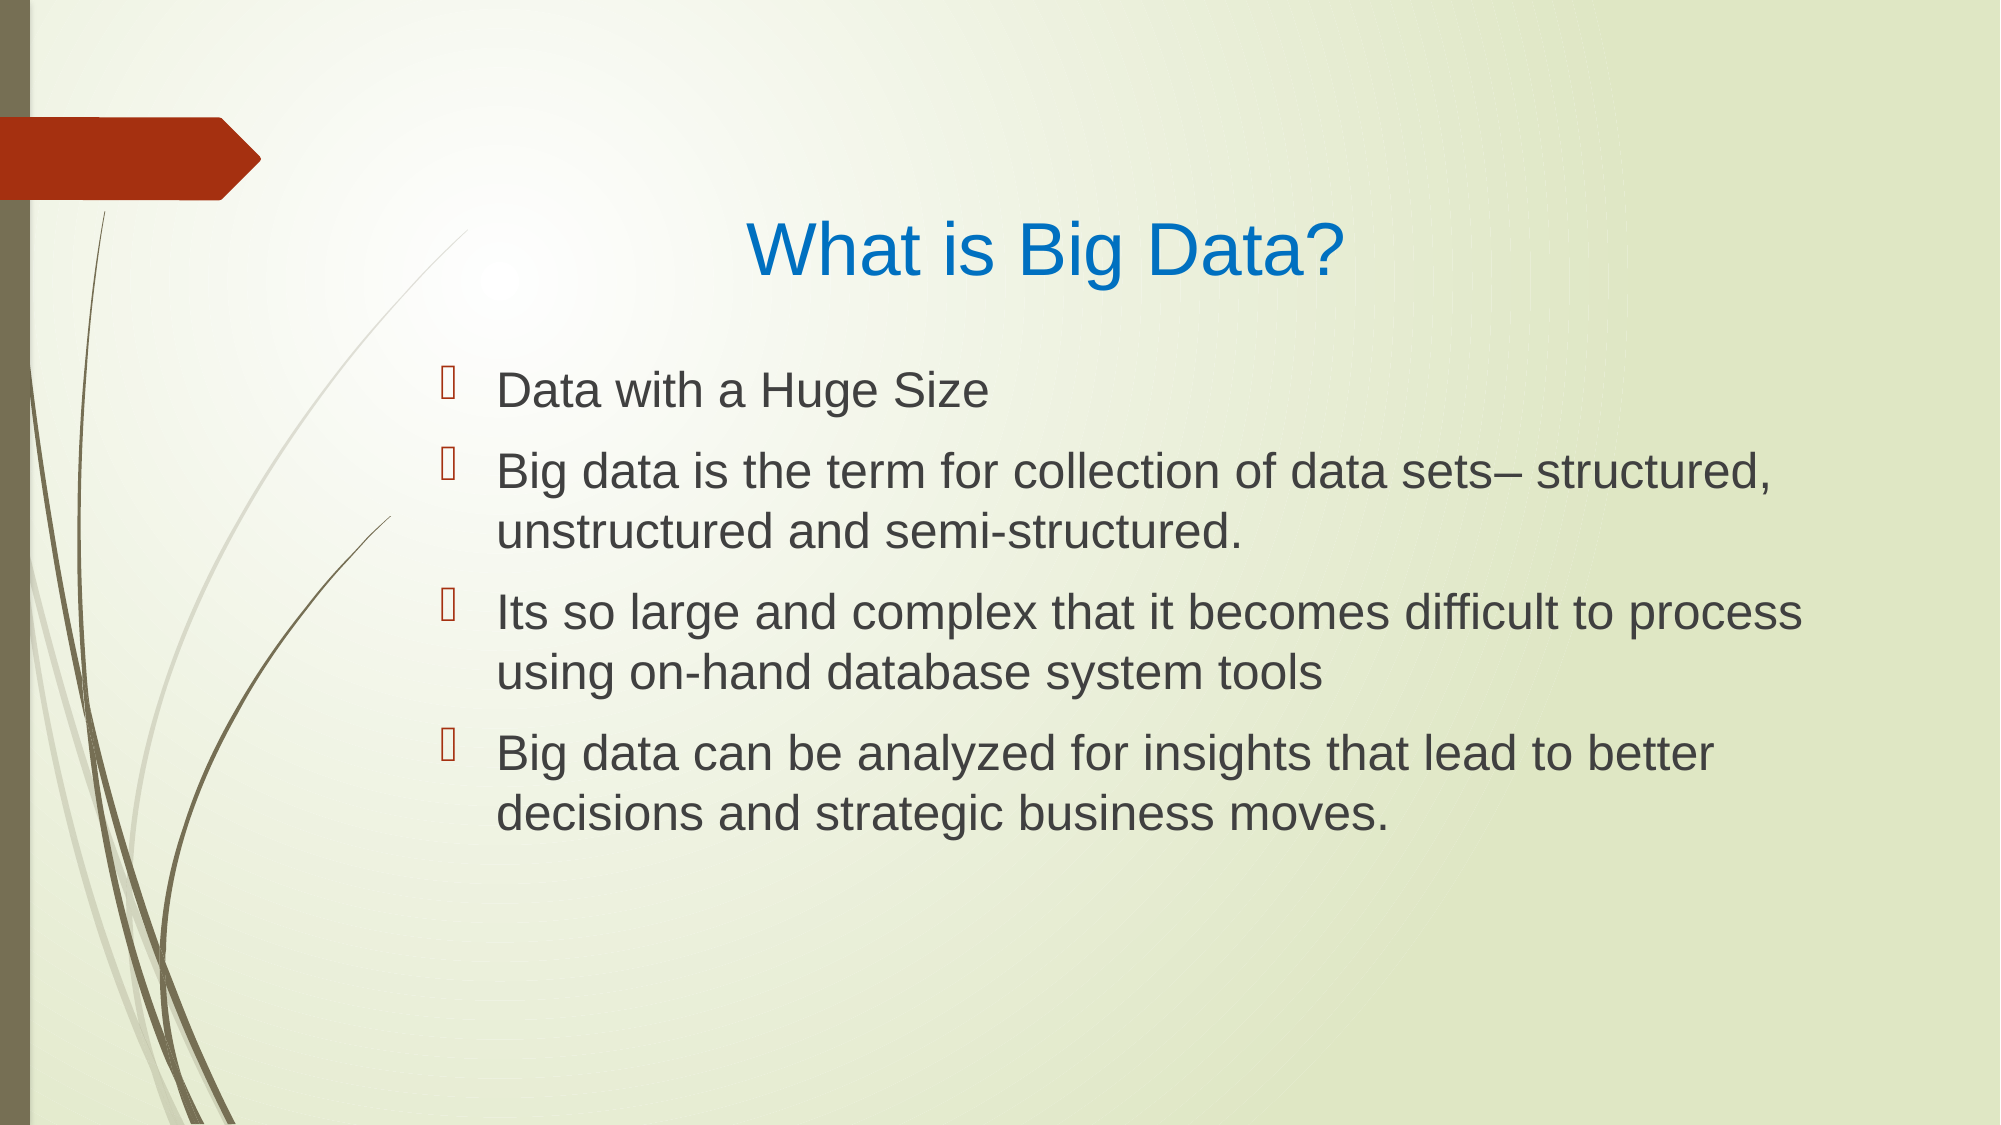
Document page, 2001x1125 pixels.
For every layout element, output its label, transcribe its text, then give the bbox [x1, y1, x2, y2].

list Data with a Huge Size Big data is the term for collection of data sets– structured, unstructured and semi-structured. Its so large and complex that it becomes difficult to process using on-hand database system tools Big data can be analyzed for insights that lead to better decisions and strategic business moves. [424, 350, 1888, 970]
title What is Big Data? [362, 102, 1732, 313]
